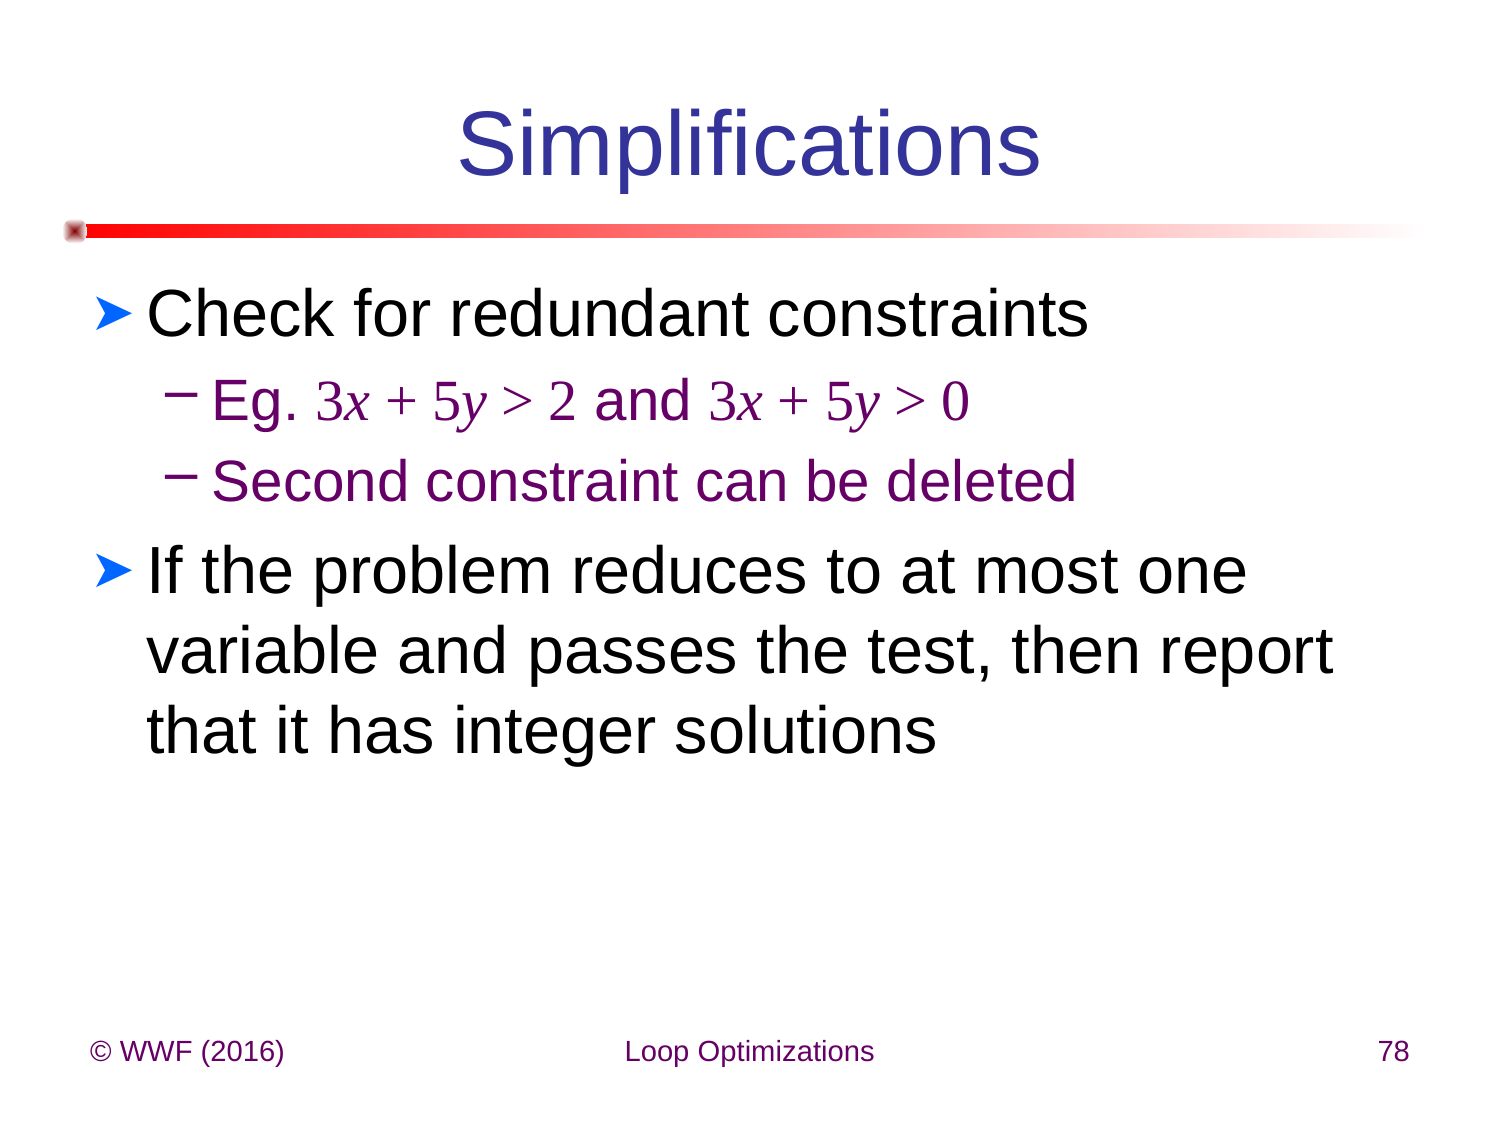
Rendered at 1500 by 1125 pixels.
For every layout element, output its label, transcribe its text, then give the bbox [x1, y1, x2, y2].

slide_number © WWF (2016) [75, 1024, 425, 1103]
title Simplifications [75, 45, 1425, 233]
footer Loop Optimizations [512, 1024, 988, 1103]
slide_number 78 [1074, 1024, 1425, 1103]
list Check for redundant constraints Eg. 3x + 5y > 2 and 3x + 5y > 0 Second constraint can be deleted If the problem reduces to at most one variable and passes the test, then report that it has integer solutions [75, 262, 1425, 1005]
